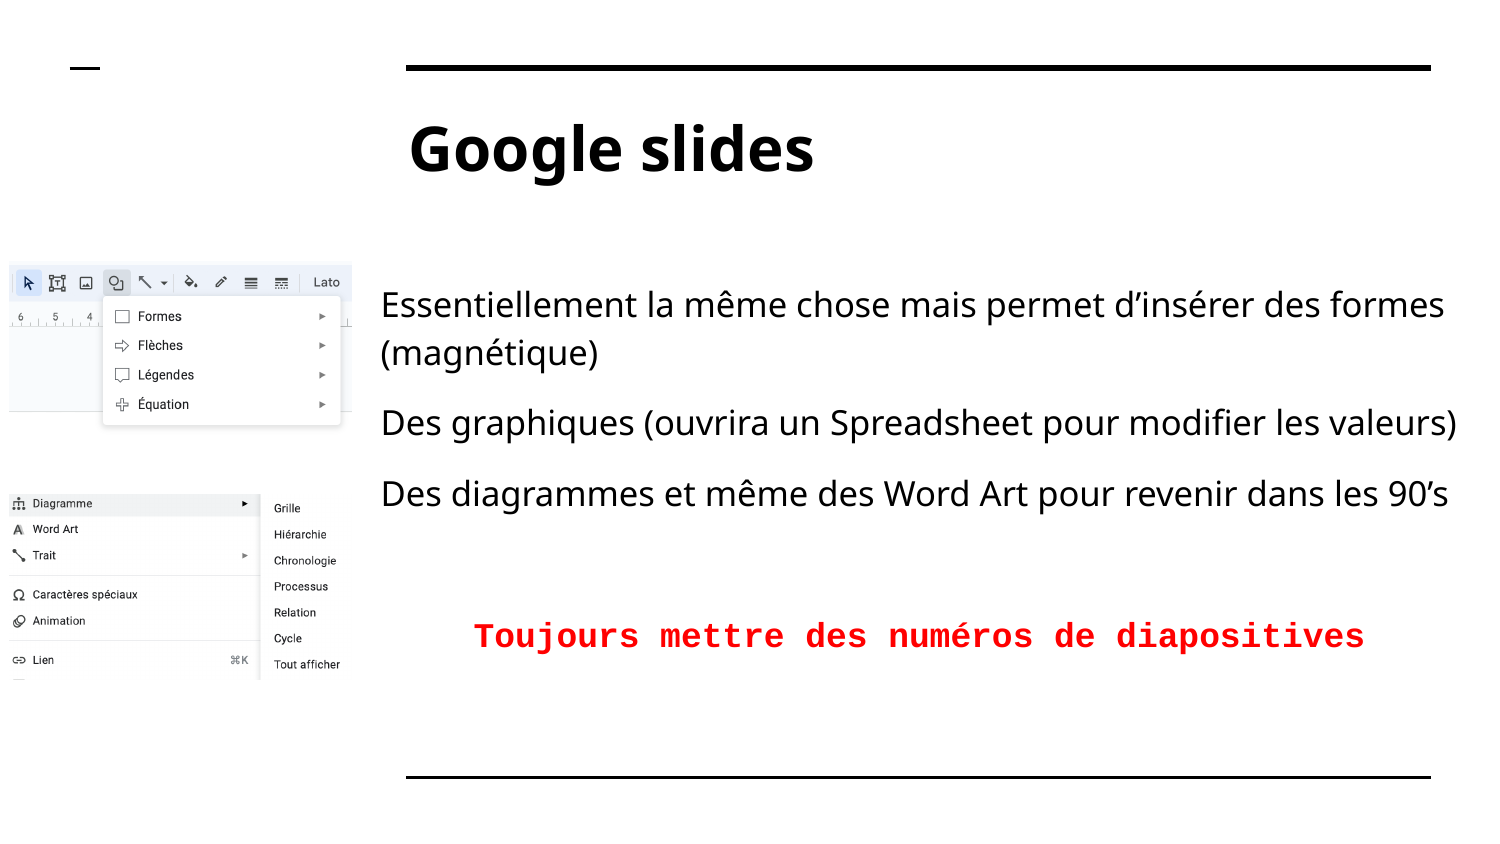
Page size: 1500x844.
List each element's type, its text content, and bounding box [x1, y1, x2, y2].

list Essentiellement la même chose mais permet d’insérer des formes (magnétique) Des graphiques (ouvrira un Spreadsheet pour modifier les valeurs) Des diagrammes et même des Word Art pour revenir dans les 90’s Toujours mettre des numéros de diapositives [365, 261, 1475, 755]
title Google slides [393, 94, 1431, 199]
picture [9, 494, 352, 680]
picture [9, 261, 352, 435]
